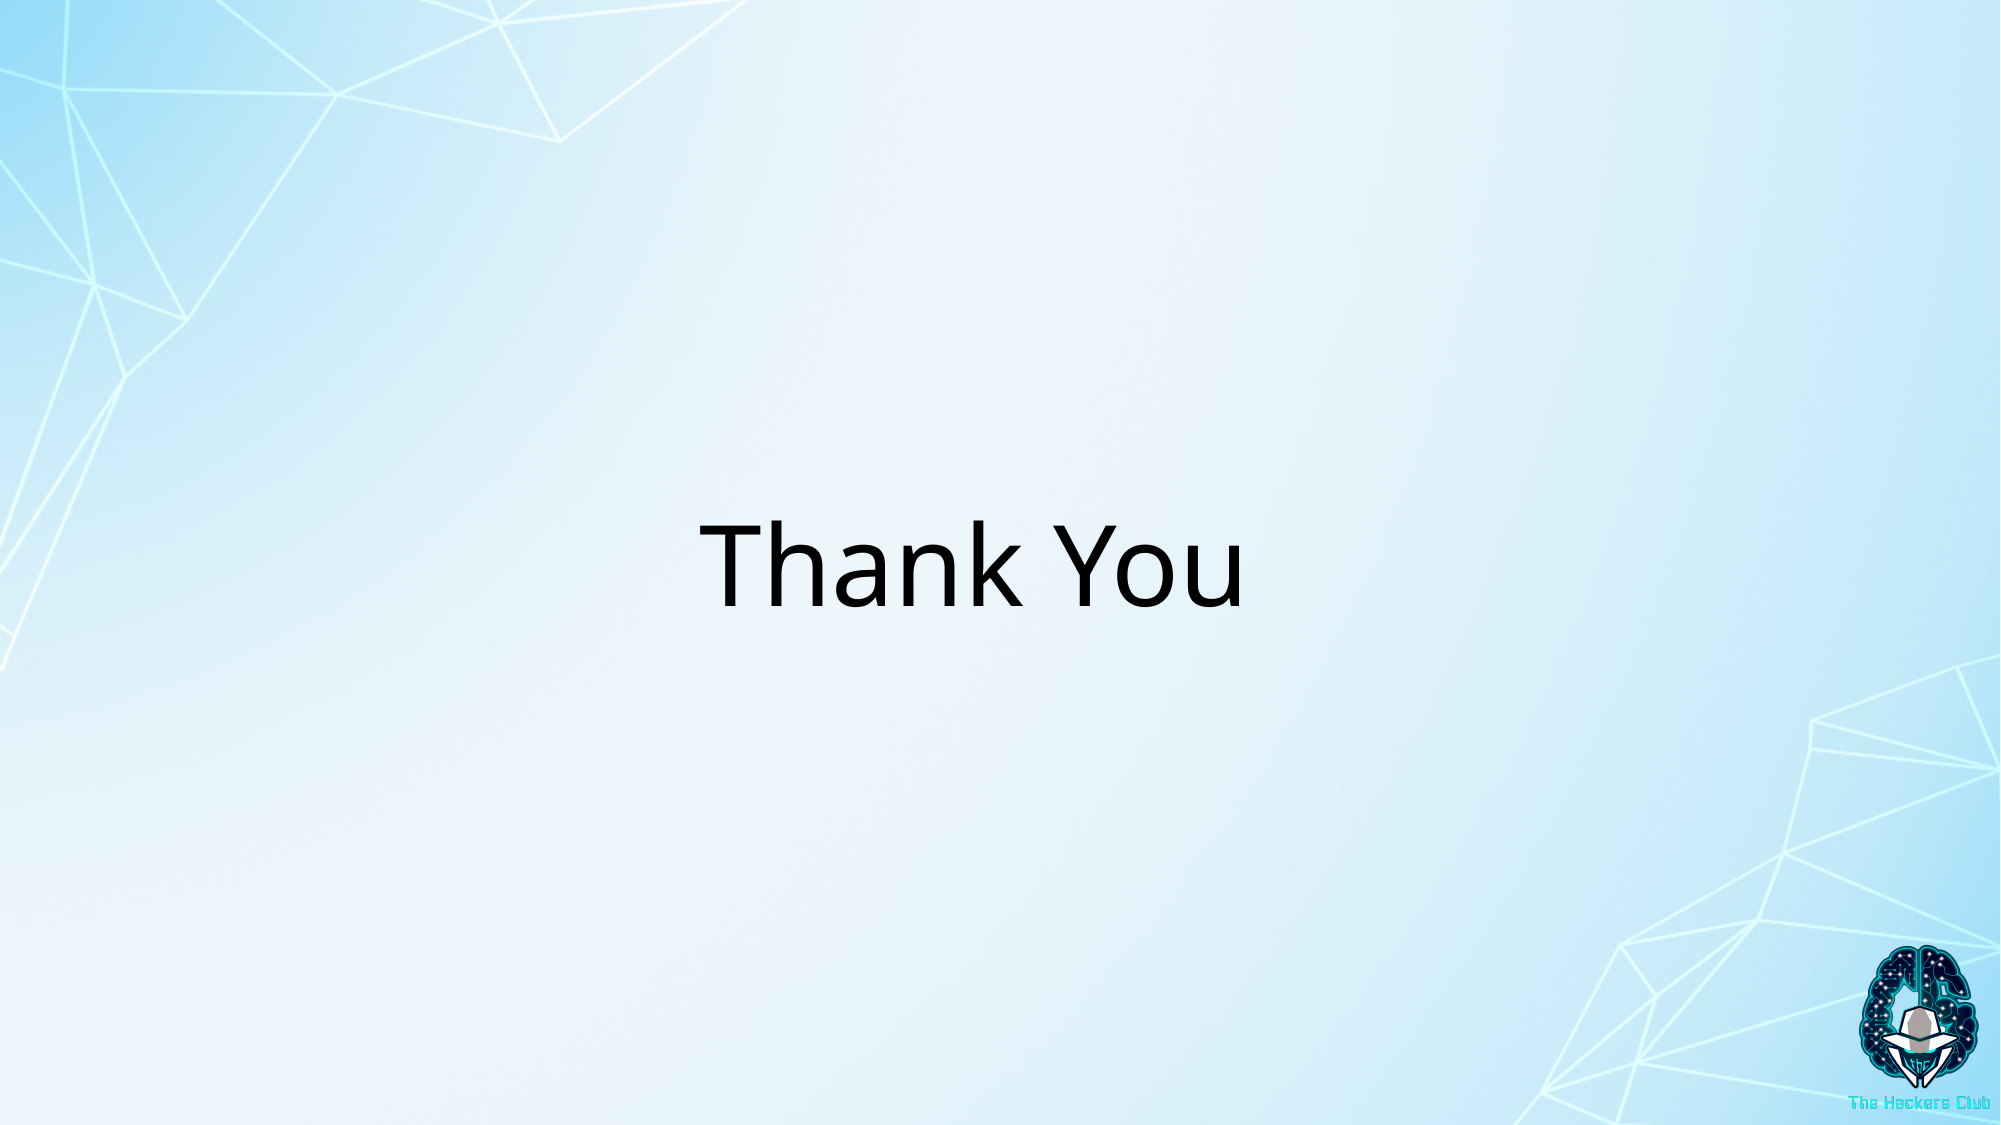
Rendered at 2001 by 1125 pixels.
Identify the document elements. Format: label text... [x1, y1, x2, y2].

picture [0, 0, 2001, 1125]
text_box Thank You [552, 486, 1397, 637]
